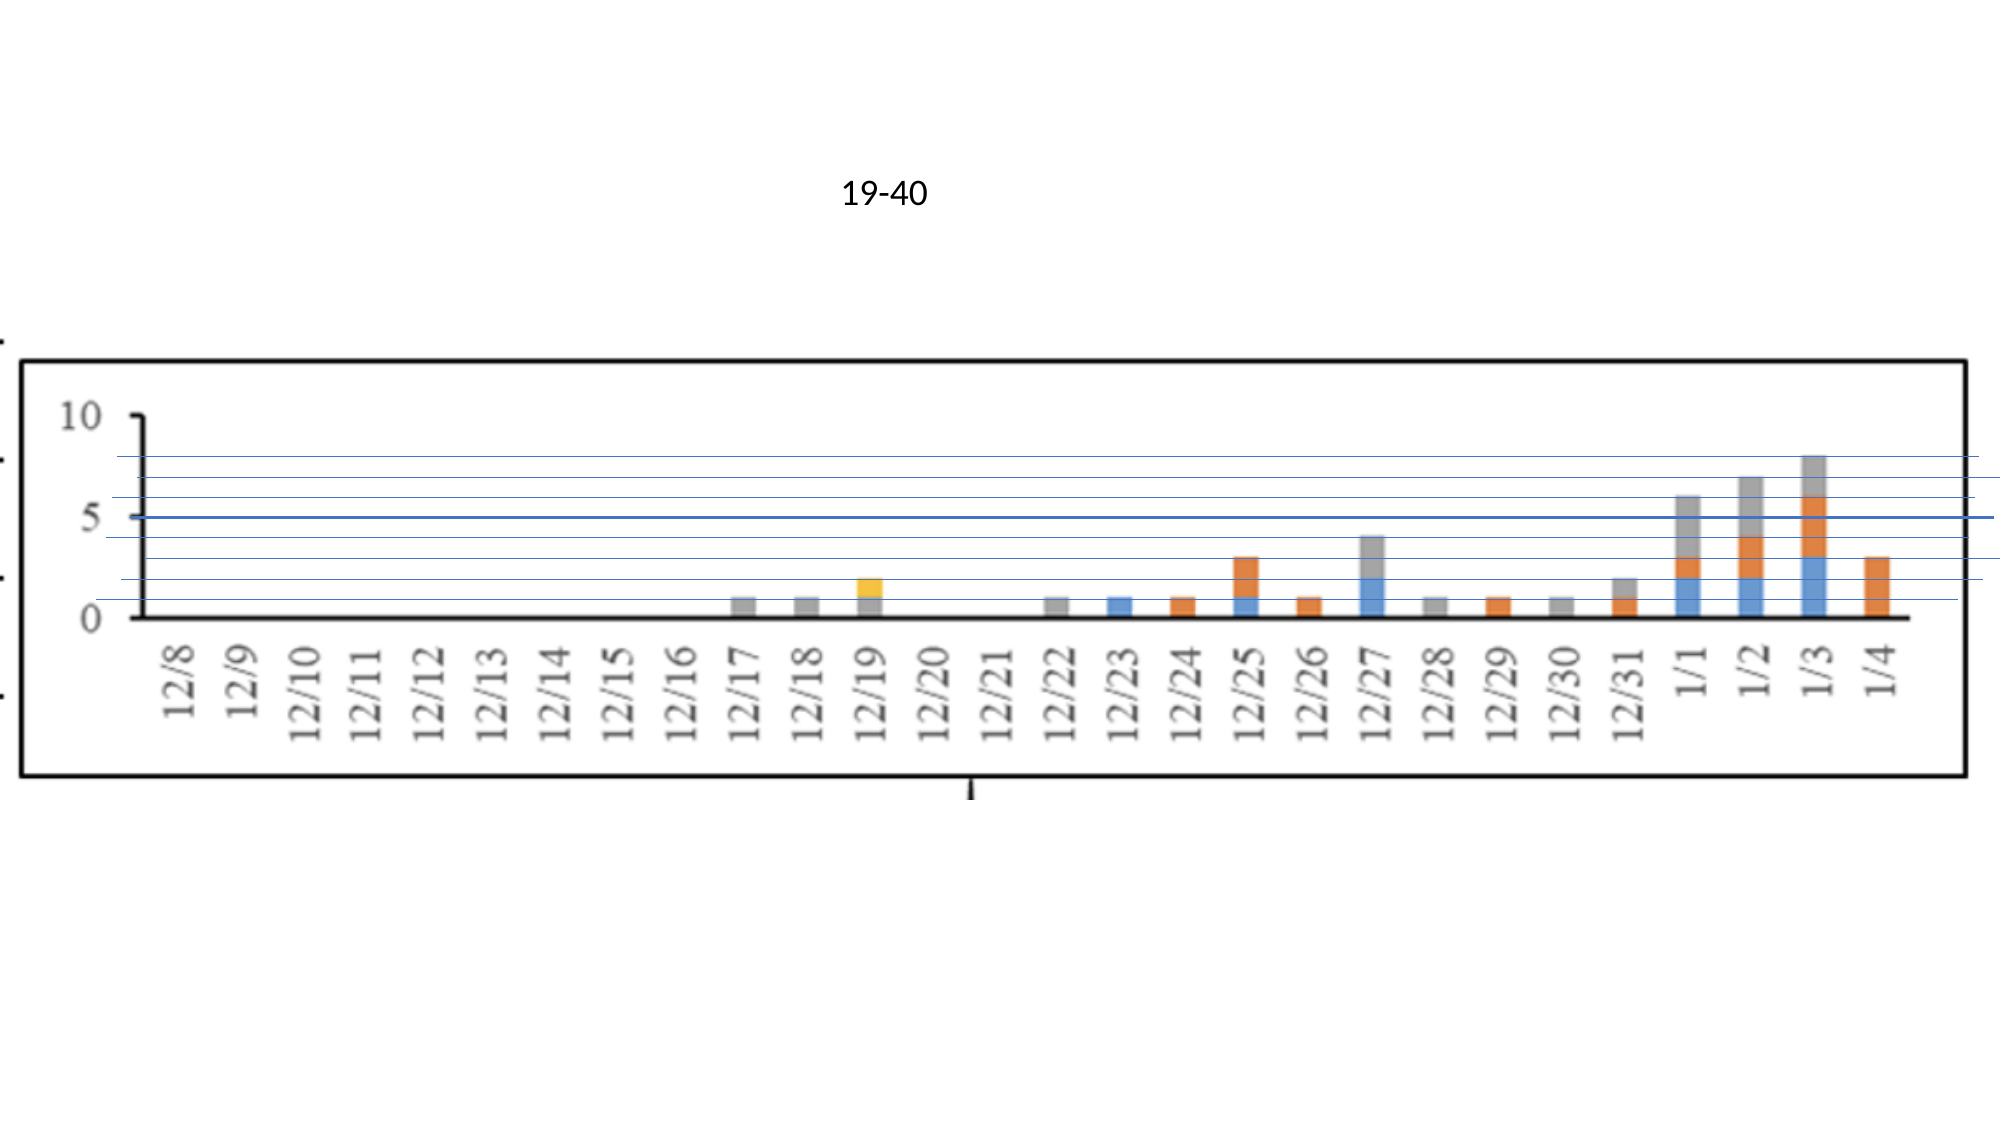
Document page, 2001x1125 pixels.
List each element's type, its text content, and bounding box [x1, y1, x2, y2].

text_box 19-40 [825, 160, 943, 221]
picture [0, 325, 1995, 800]
